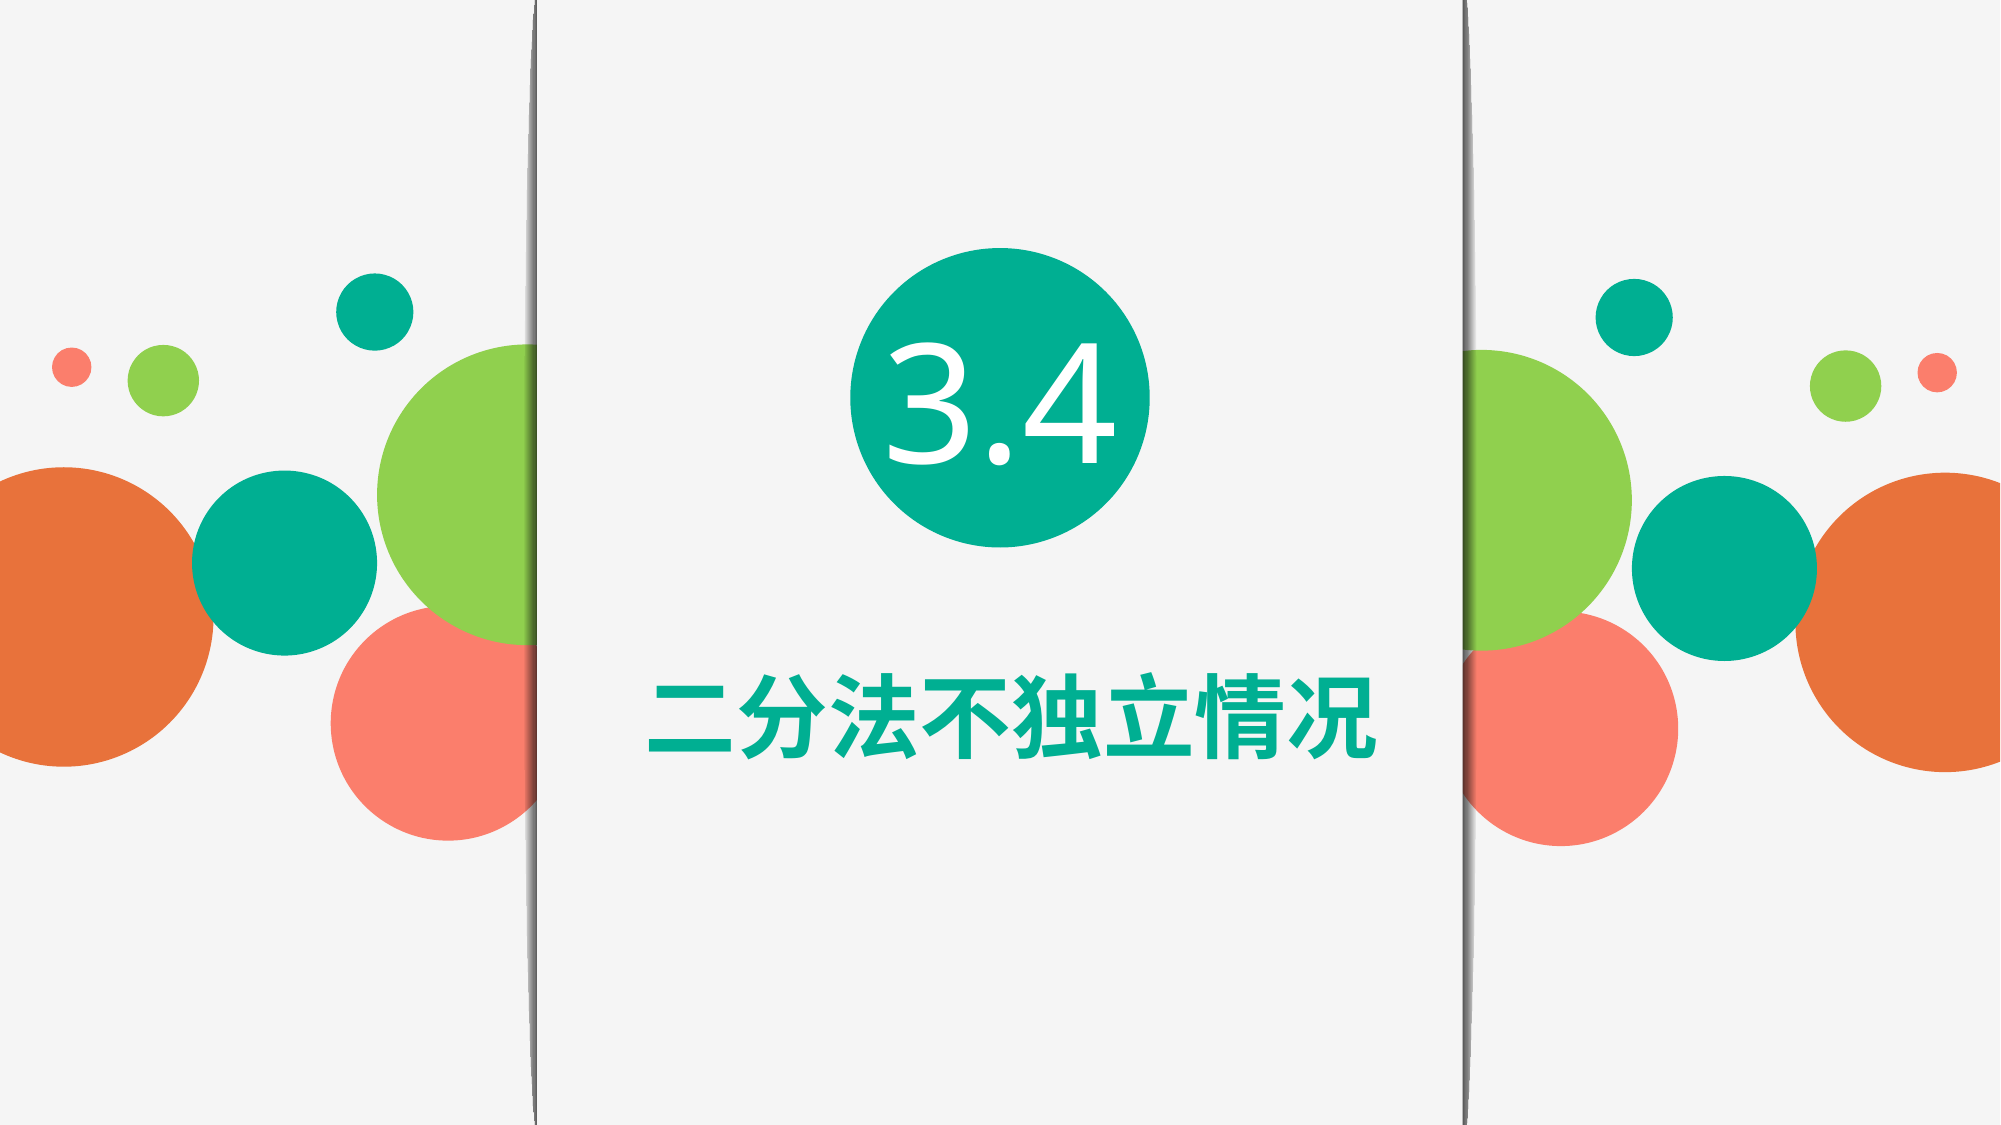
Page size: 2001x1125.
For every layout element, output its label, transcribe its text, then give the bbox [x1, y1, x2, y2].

text_box [849, 326, 867, 469]
text_box 二分法不独立情况 [575, 652, 1449, 778]
text_box 3.4 [867, 289, 1133, 504]
text_box [895, 246, 1105, 289]
text_box [893, 504, 1107, 549]
text_box [1133, 326, 1151, 469]
